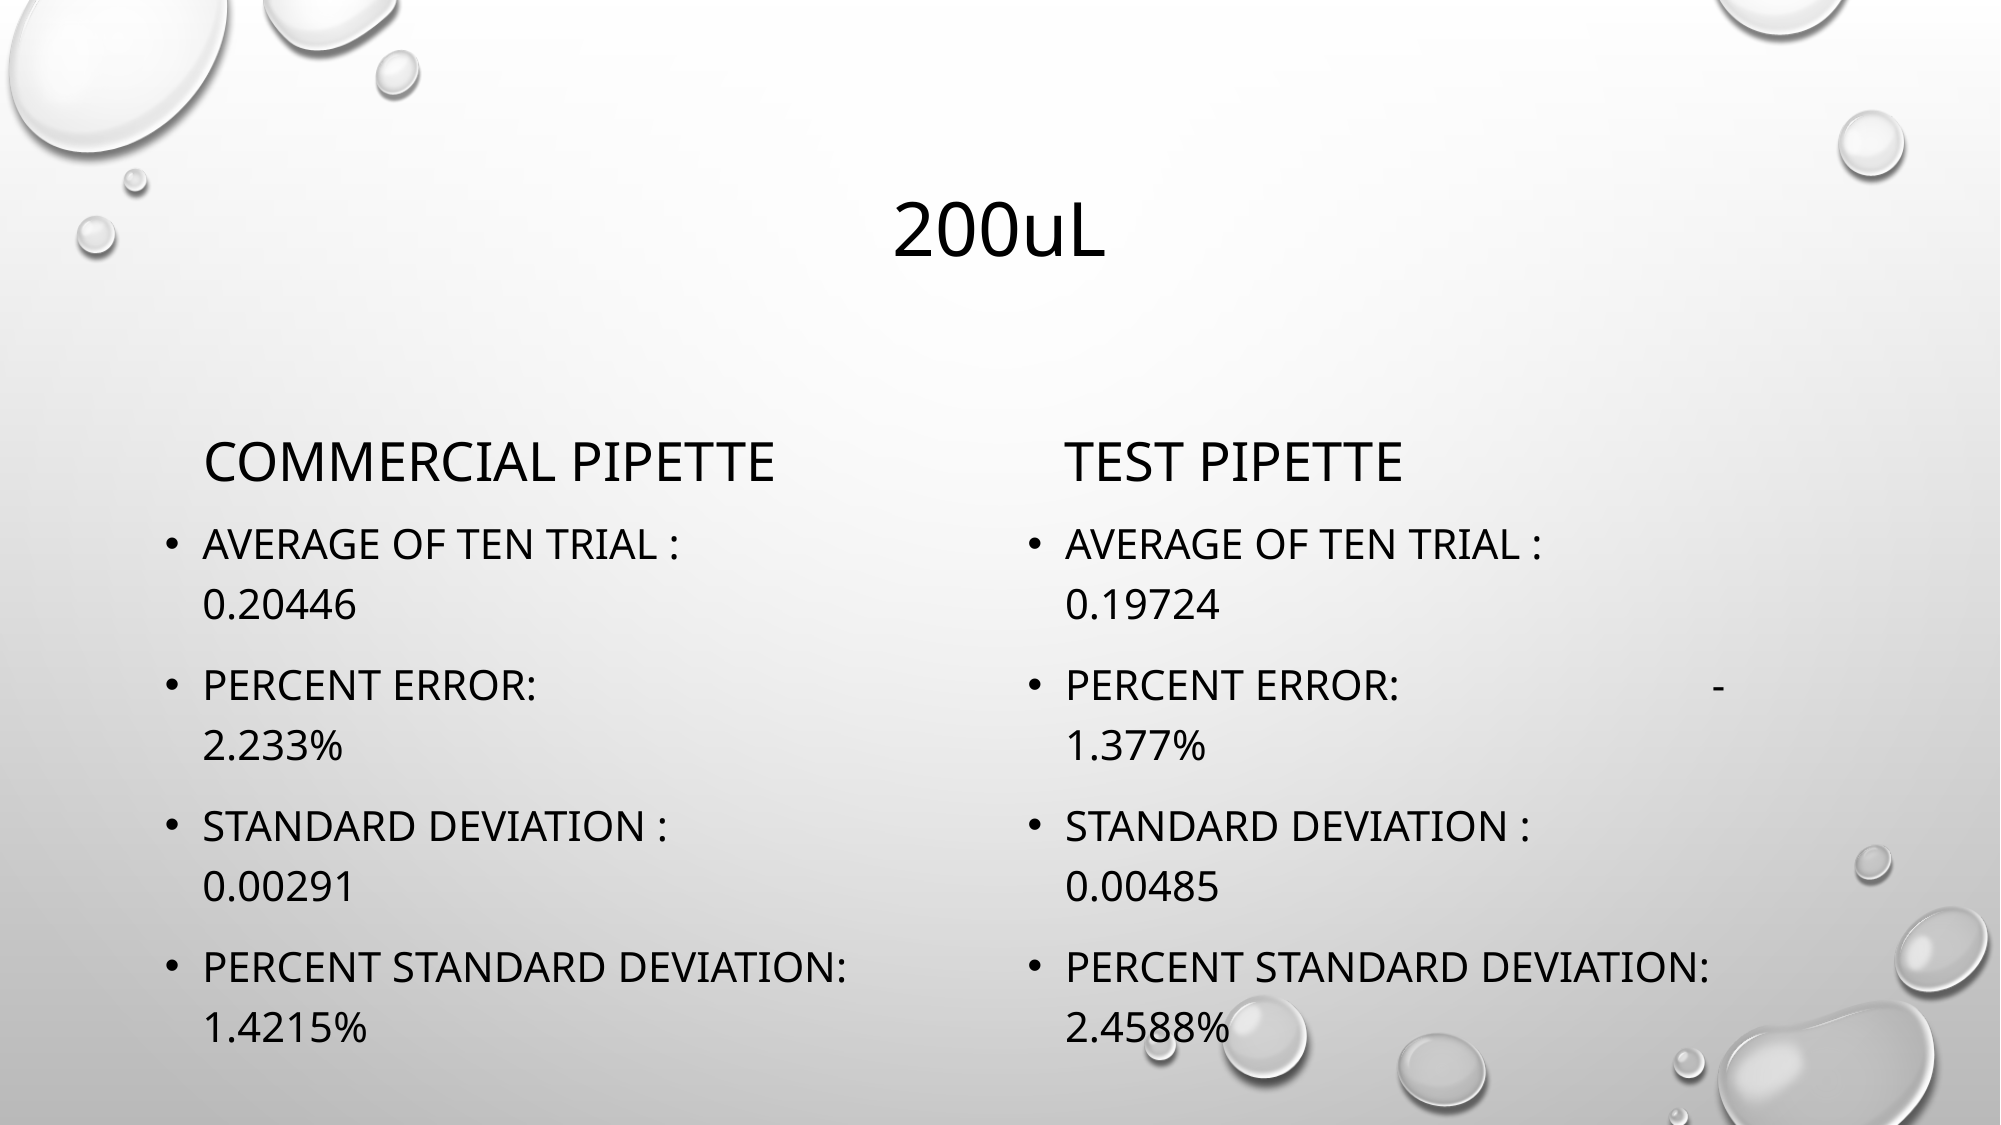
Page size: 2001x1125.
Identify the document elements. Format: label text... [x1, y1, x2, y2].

list Average of ten trial : 0.19724 Percent Error: -1.377% Standard Deviation : 0.00485 Percent Standard Deviation: 2.4588% [1012, 500, 1850, 950]
list Test pipette [1049, 388, 1851, 501]
title 200uL [149, 101, 1851, 364]
list Commercial pipette [188, 388, 988, 500]
list Average of ten trial : 0.20446 Percent Error: 2.233% Standard Deviation : 0.00291 Percent Standard Deviation: 1.4215% [149, 500, 988, 950]
picture [0, 0, 2000, 1125]
